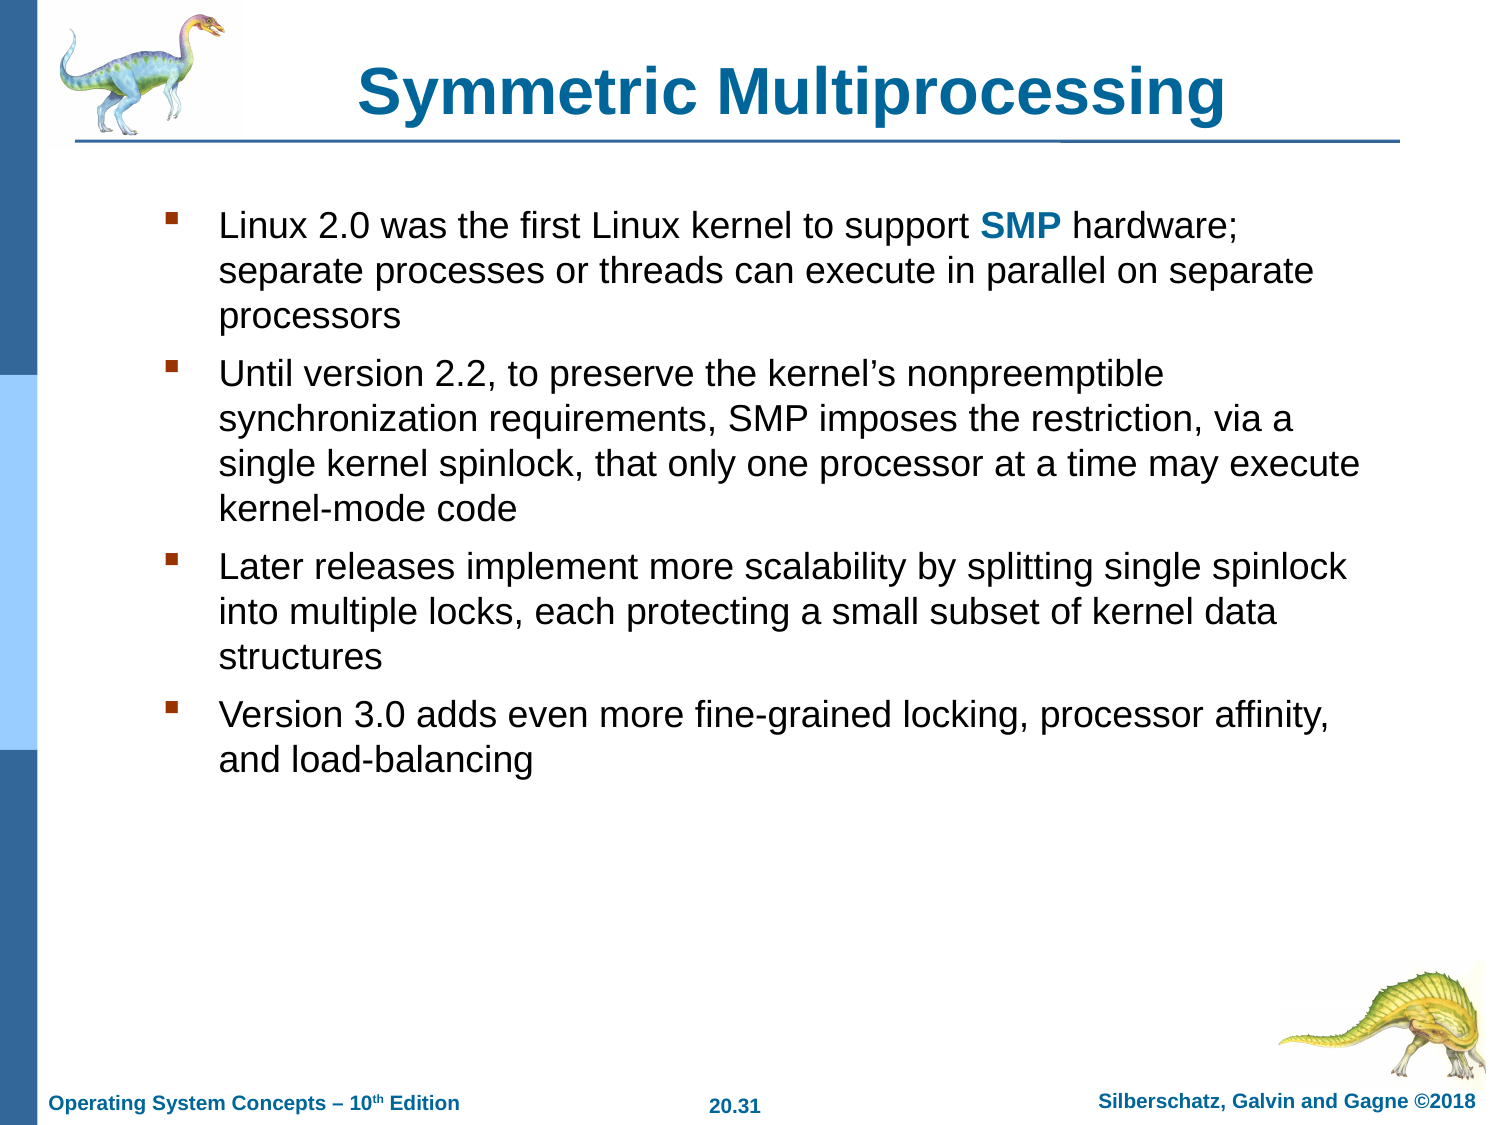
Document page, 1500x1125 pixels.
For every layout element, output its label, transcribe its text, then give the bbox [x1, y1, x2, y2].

picture [46, 0, 243, 149]
title Symmetric Multiprocessing [153, 40, 1432, 136]
picture [1275, 959, 1486, 1090]
list Linux 2.0 was the first Linux kernel to support SMP hardware; separate processes or threads can execute in parallel on separate processors Until version 2.2, to preserve the kernel’s nonpreemptible synchronization requirements, SMP imposes the restriction, via a single kernel spinlock, that only one processor at a time may execute kernel-mode code Later releases implement more scalability by splitting single spinlock into multiple locks, each protecting a small subset of kernel data structures Version 3.0 adds even more fine-grained locking, processor affinity, and load-balancing [147, 193, 1395, 937]
